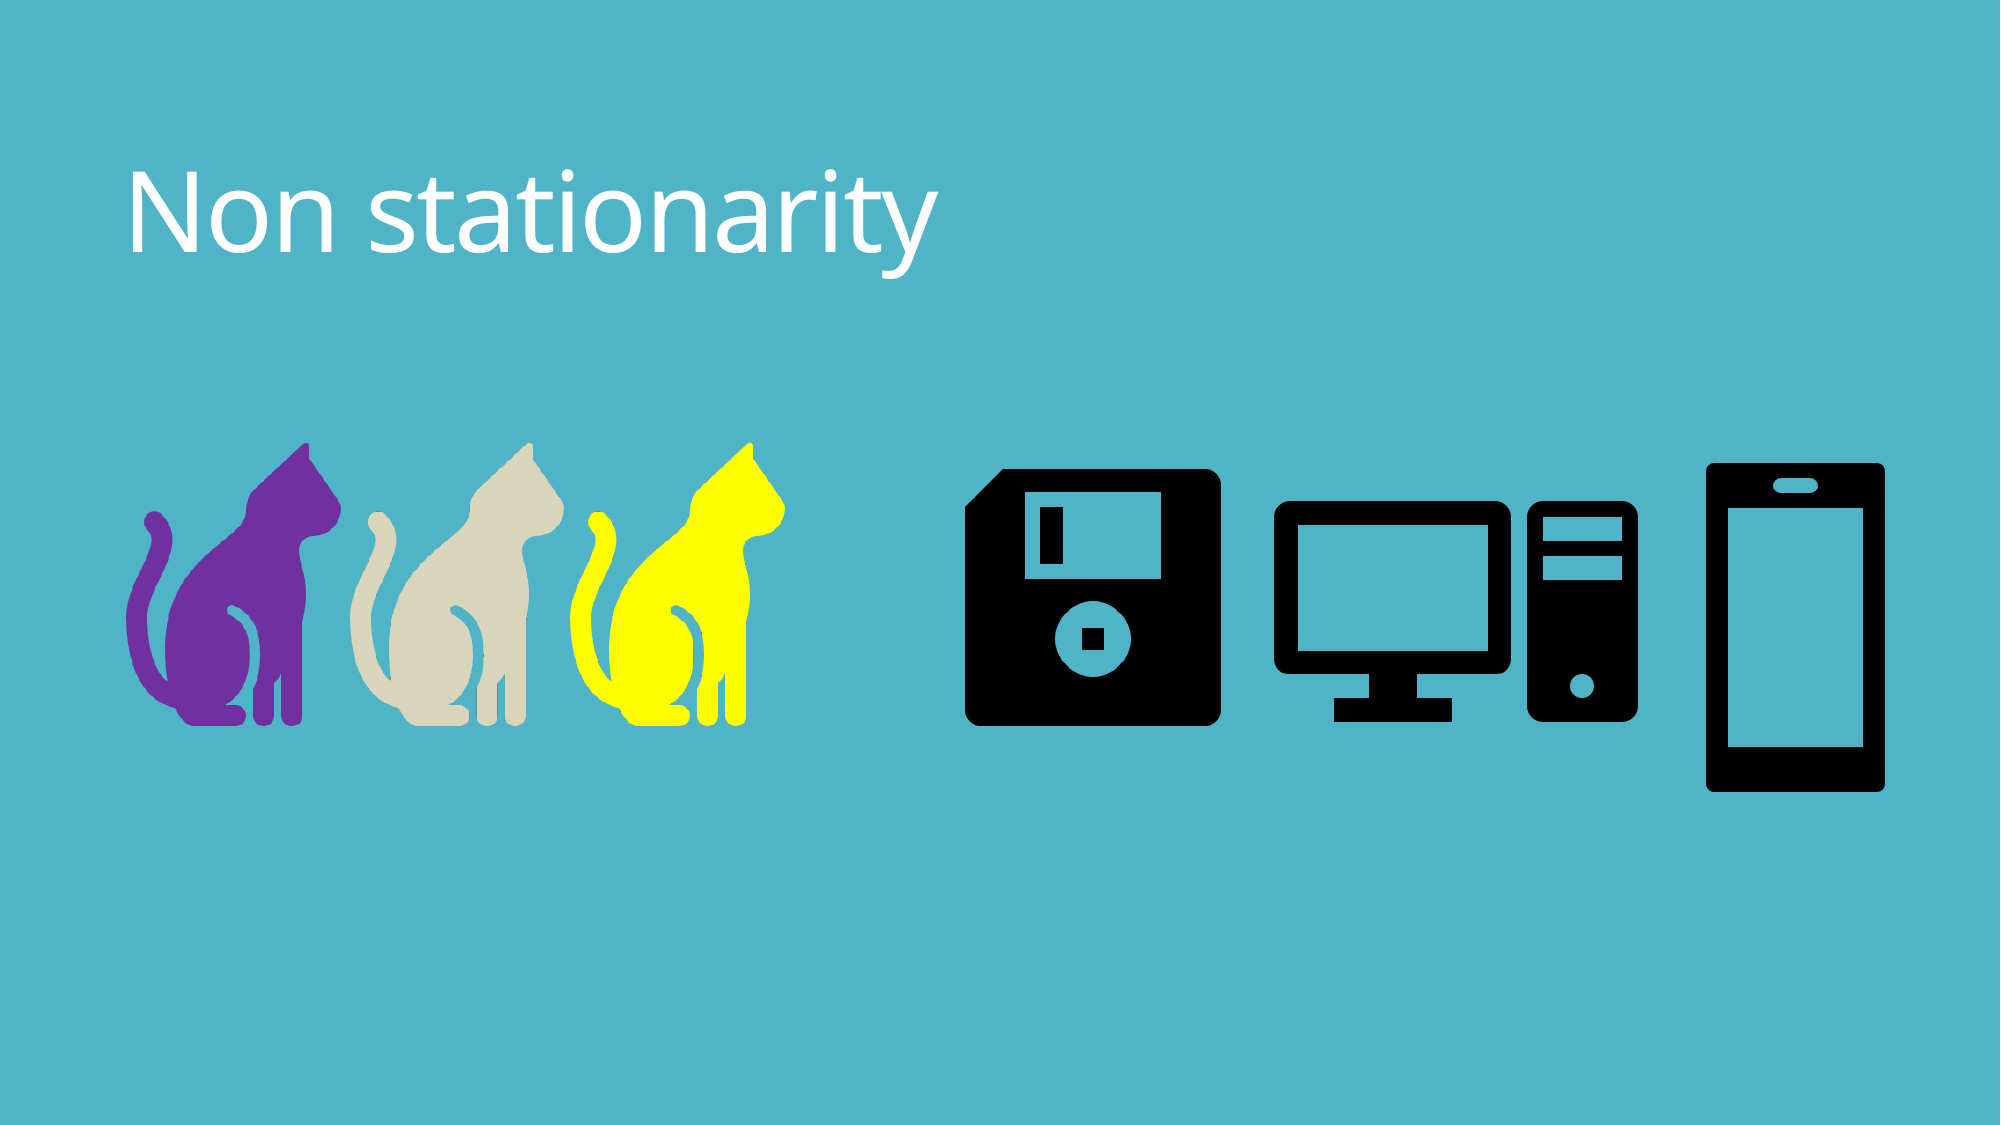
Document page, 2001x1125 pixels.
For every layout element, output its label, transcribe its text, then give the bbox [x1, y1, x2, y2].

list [66, 416, 289, 754]
picture [289, 416, 848, 754]
picture [911, 416, 1974, 806]
title Non stationarity [107, 81, 1875, 354]
